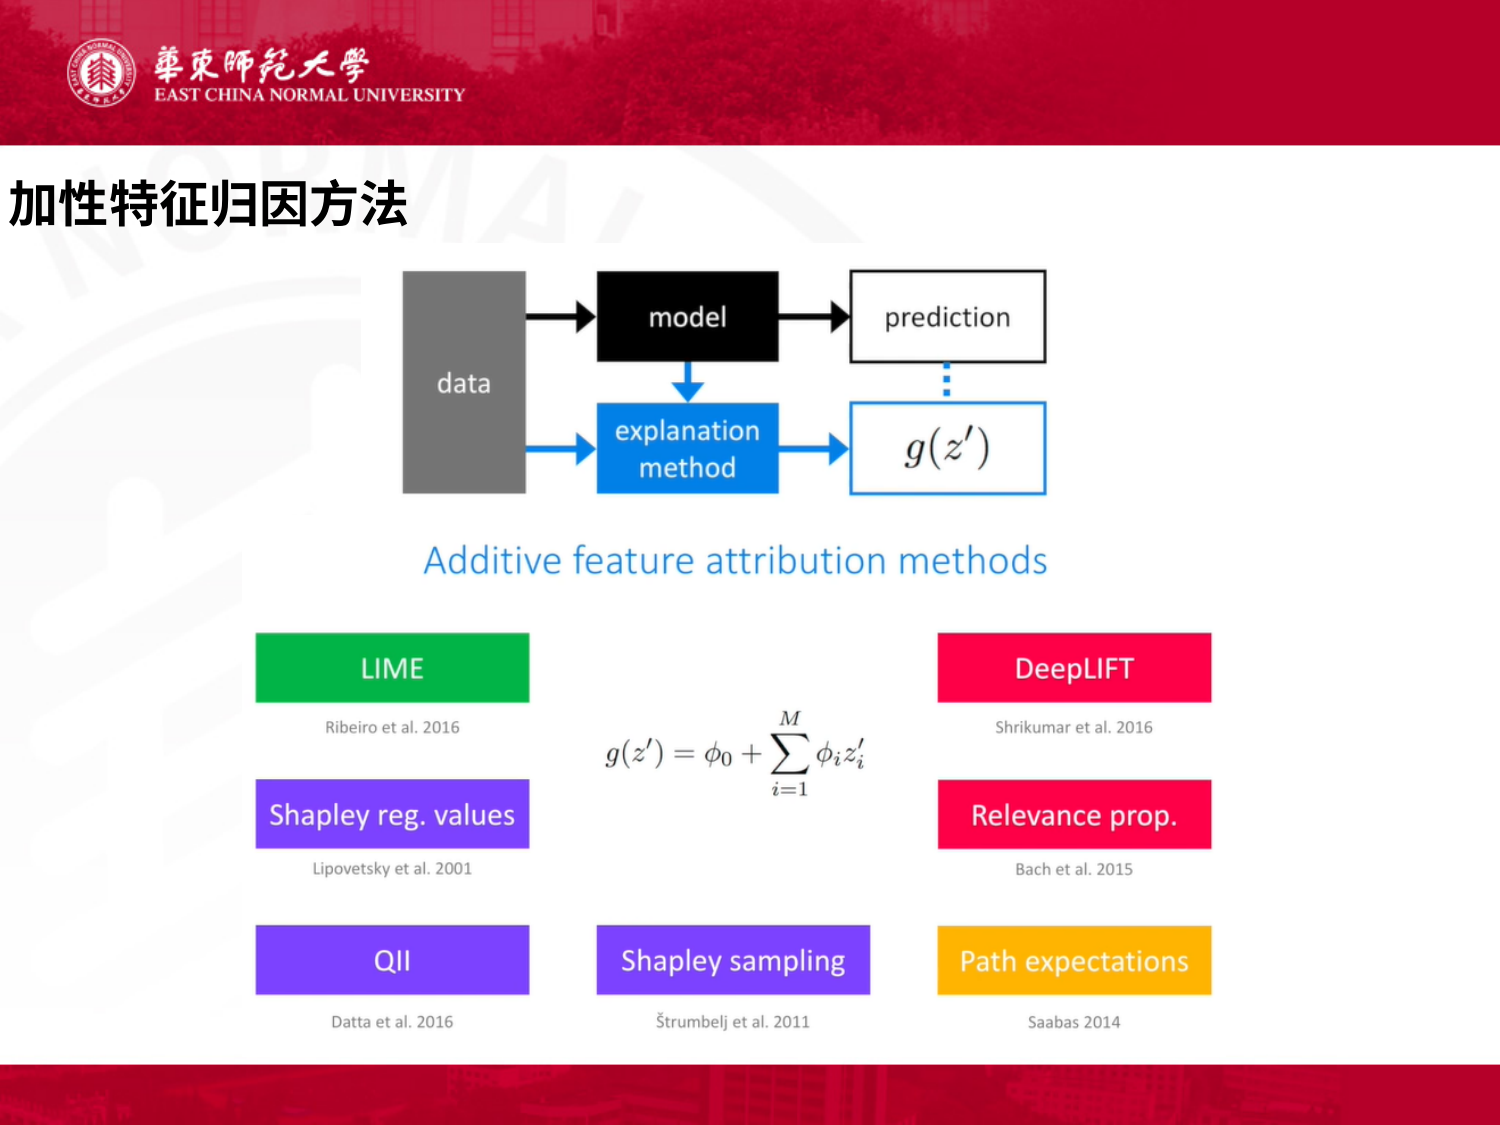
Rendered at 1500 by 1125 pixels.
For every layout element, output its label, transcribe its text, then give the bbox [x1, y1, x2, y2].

picture [0, 0, 1500, 1125]
title 加性特征归因方法 [0, 137, 1345, 268]
